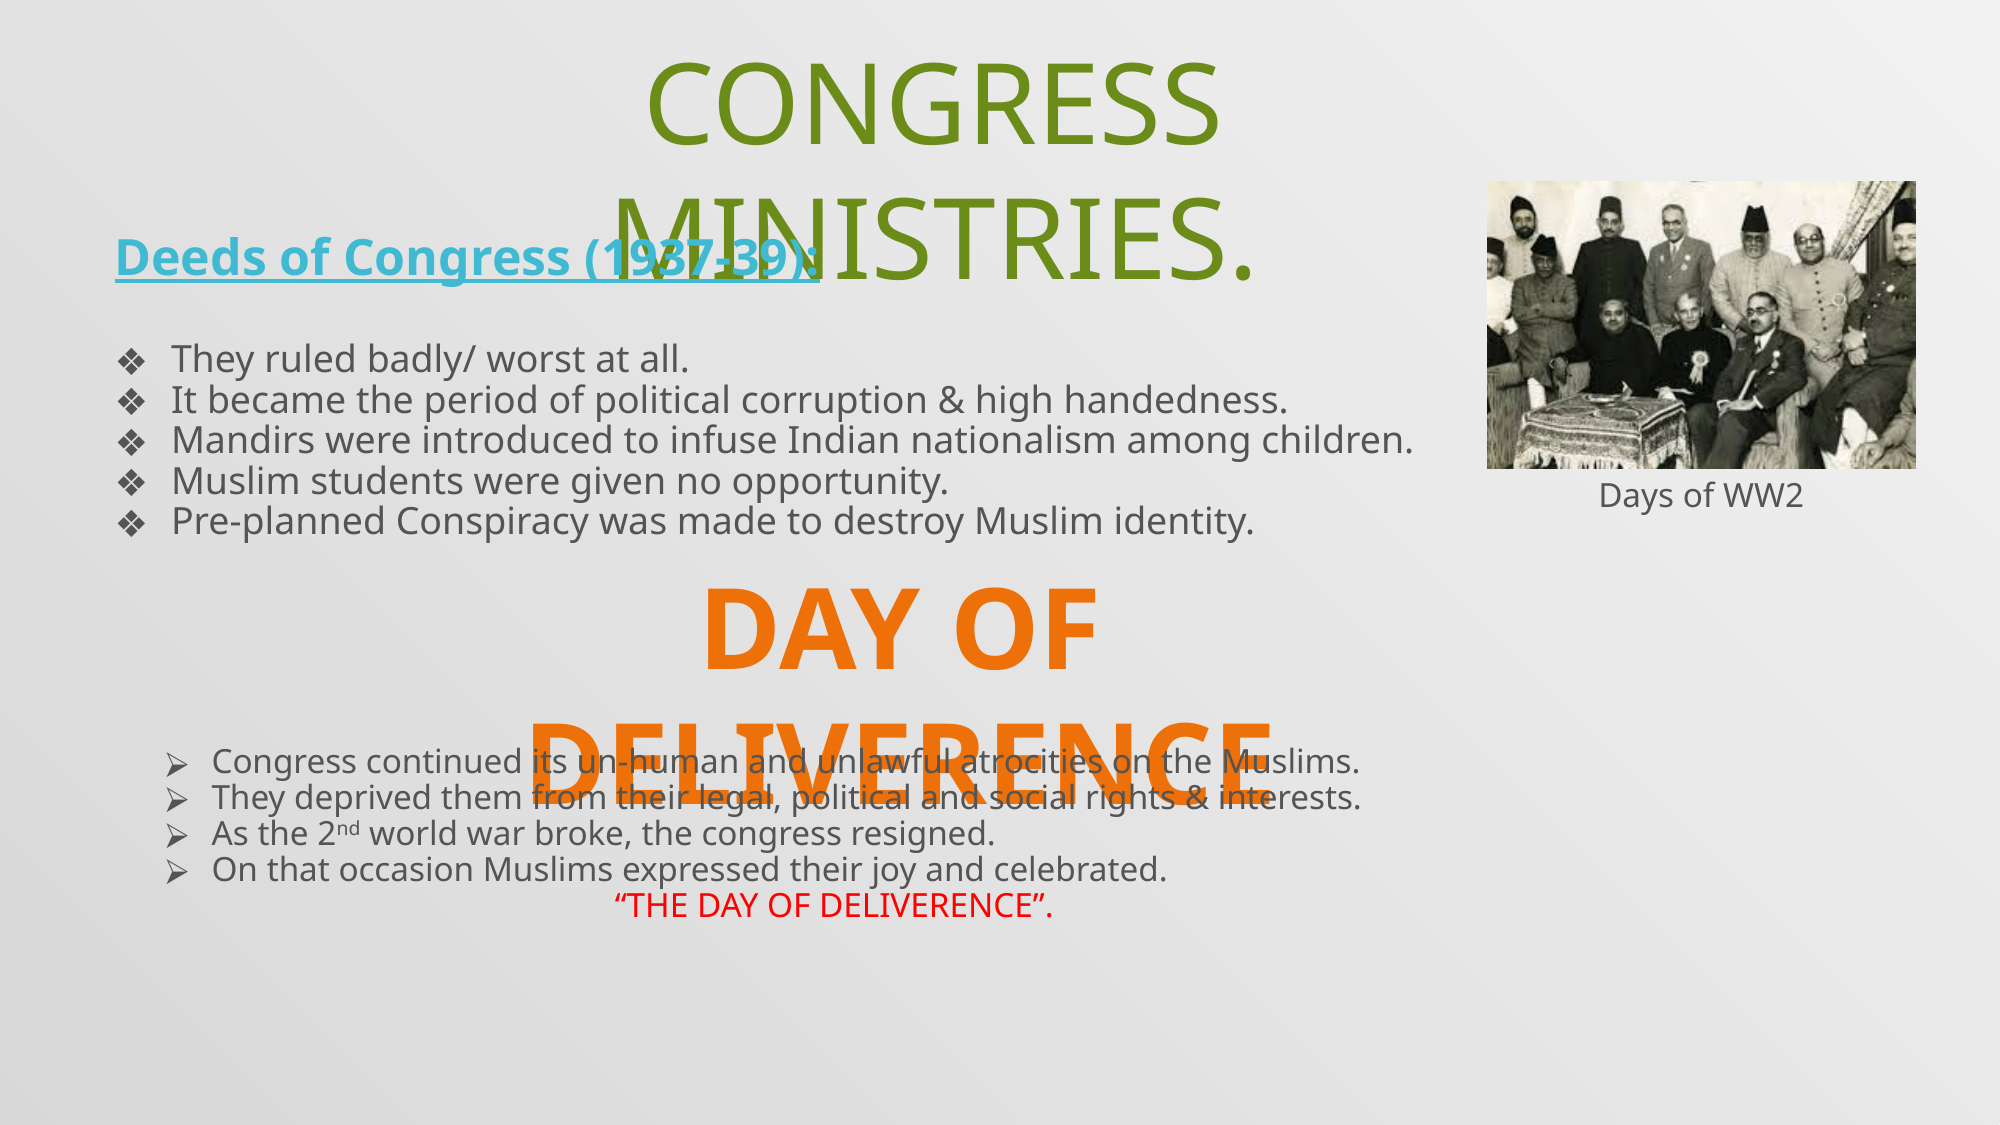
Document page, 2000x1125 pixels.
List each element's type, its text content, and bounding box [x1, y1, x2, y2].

text_box CONGRESS MINISTRIES. [299, 24, 1568, 177]
text_box Days of WW2 [1555, 477, 1847, 523]
text_box Deeds of Congress (1937-39): They ruled badly/ worst at all. It became the period of political corruption & high handedness. Mandirs were introduced to infuse Indian nationalism among children. Muslim students were given no opportunity. Pre-planned Conspiracy was made to destroy Muslim identity. [99, 224, 1463, 575]
text_box DAY OF DELIVERENCE [303, 549, 1498, 702]
text_box Congress continued its un-human and unlawful atrocities on the Muslims. They deprived them from their legal, political and social rights & interests. As the 2nd world war broke, the congress resigned. On that occasion Muslims expressed their joy and celebrated. “THE DAY OF DELIVERENCE”. [149, 737, 1525, 1005]
picture [1486, 180, 1916, 469]
